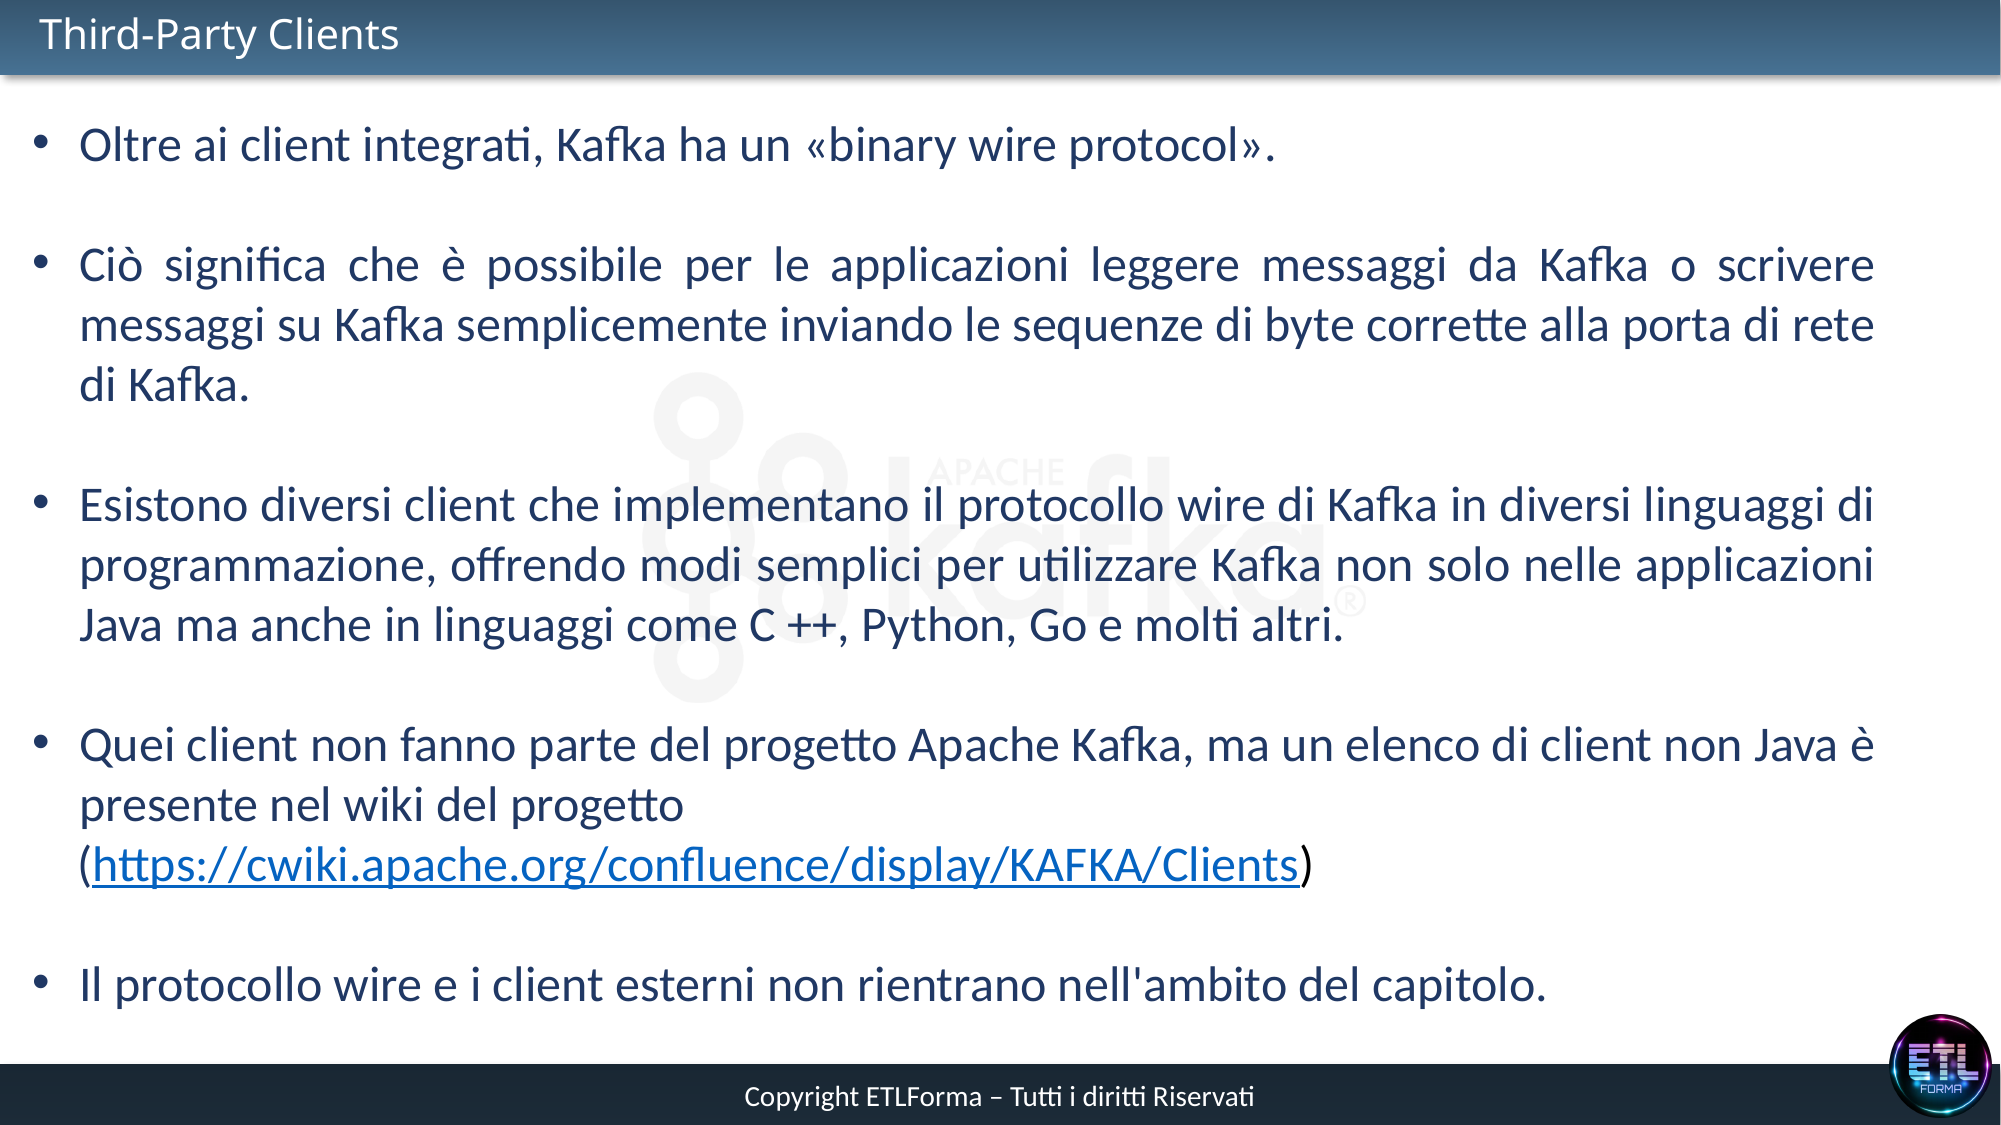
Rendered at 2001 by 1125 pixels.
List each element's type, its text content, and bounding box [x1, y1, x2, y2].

text_box Oltre ai client integrati, Kafka ha un «binary wire protocol». Ciò significa che è possibile per le applicazioni leggere messaggi da Kafka o scrivere messaggi su Kafka semplicemente inviando le sequenze di byte corrette alla porta di rete di Kafka. Esistono diversi client che implementano il protocollo wire di Kafka in diversi linguaggi di programmazione, offrendo modi semplici per utilizzare Kafka non solo nelle applicazioni Java ma anche in linguaggi come C ++, Python, Go e molti altri. Quei client non fanno parte del progetto Apache Kafka, ma un elenco di client non Java è presente nel wiki del progetto (https://cwiki.apache.org/confluence/display/KAFKA/Clients) Il protocollo wire e i client esterni non rientrano nell'ambito del capitolo. [17, 103, 1892, 1042]
title Third-Party Clients [24, 10, 1984, 63]
picture [1889, 1014, 1992, 1118]
